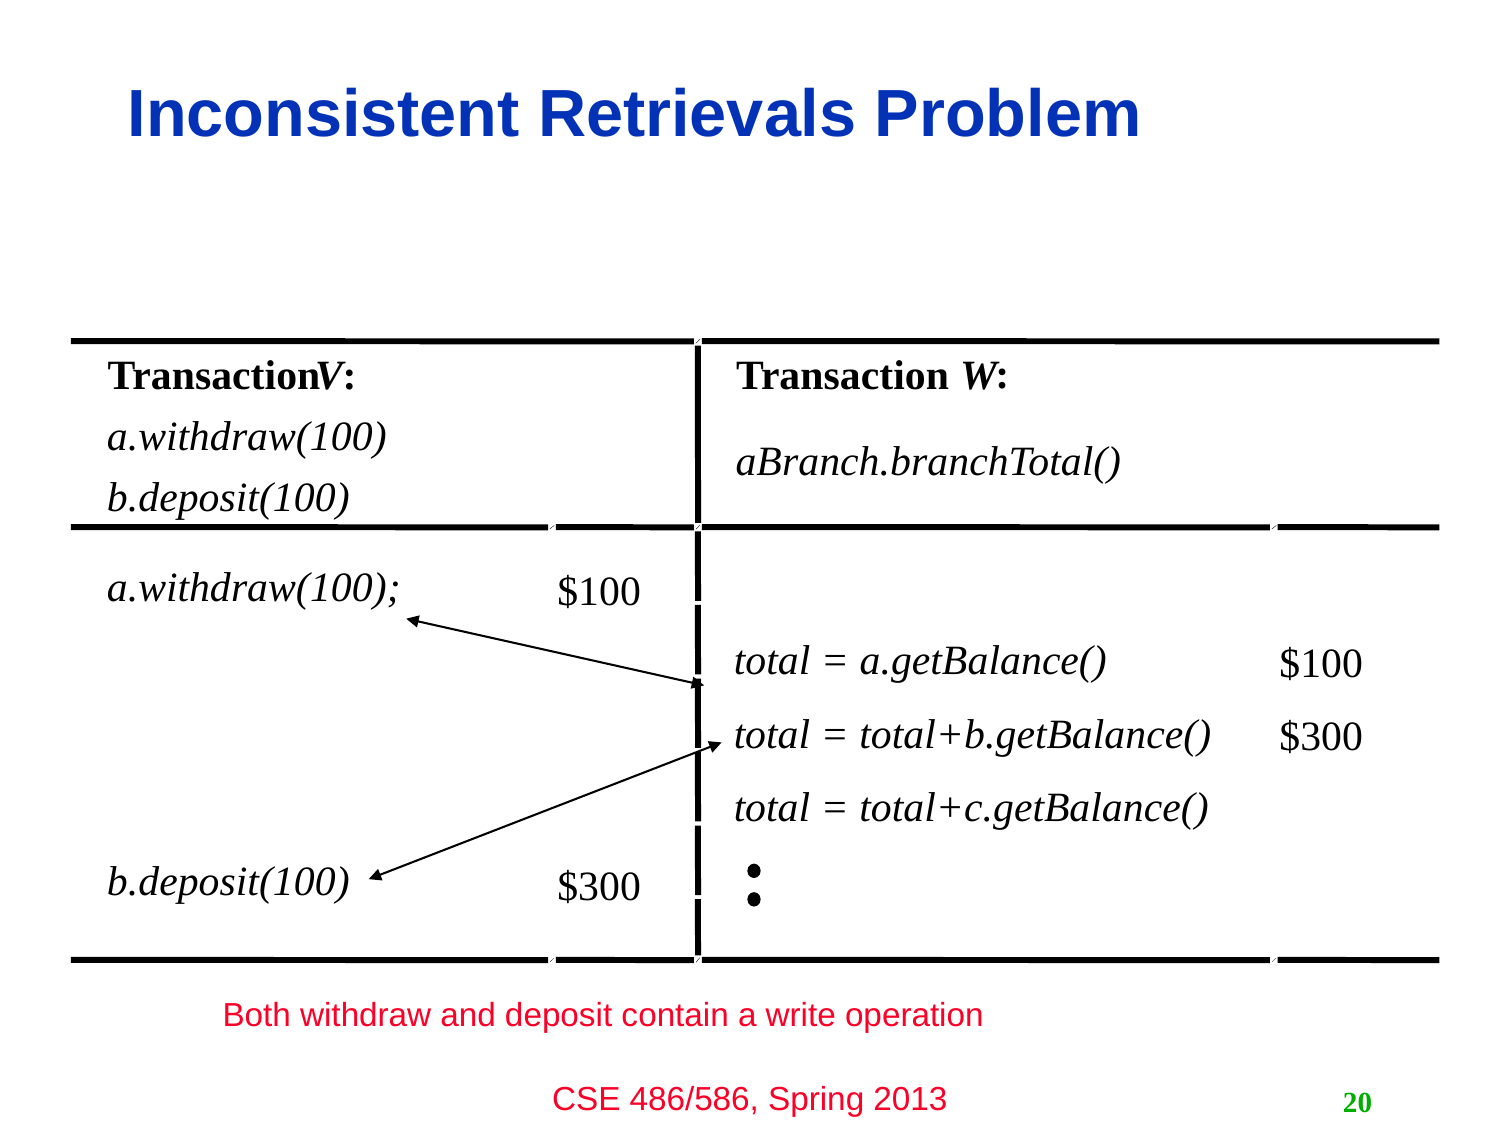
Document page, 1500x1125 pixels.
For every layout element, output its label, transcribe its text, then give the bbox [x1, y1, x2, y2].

text_box Both withdraw and deposit contain a write operation [207, 986, 1001, 1041]
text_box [70, 340, 1440, 961]
title Inconsistent Retrievals Problem [112, 53, 1310, 176]
slide_number 20 [1074, 1076, 1388, 1125]
